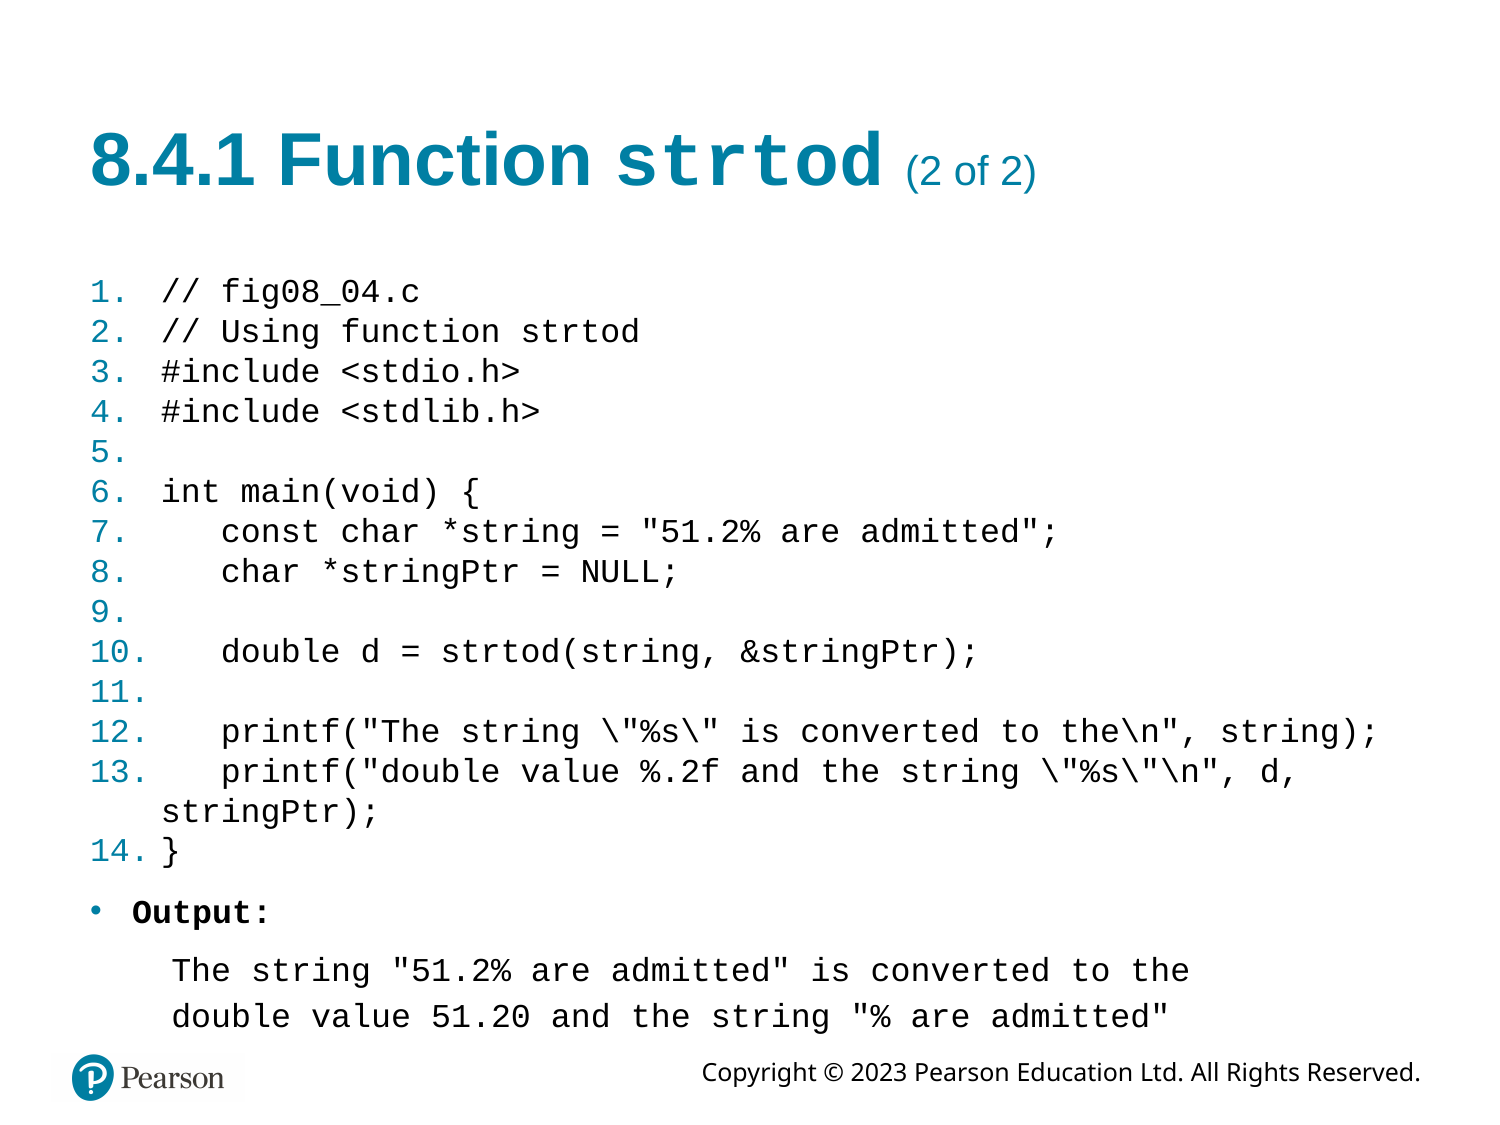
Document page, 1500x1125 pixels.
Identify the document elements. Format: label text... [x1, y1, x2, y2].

list Output: [75, 890, 1425, 936]
picture [51, 1053, 245, 1102]
list // fig08_04.c // Using function strtod #include <stdio.h> #include <stdlib.h> int main(void) { const char *string = "51.2% are admitted"; char *stringPtr = NULL; double d = strtod(string, &stringPtr); printf("The string \"%s\" is converted to the\n", string); printf("double value %.2f and the string \"%s\"\n", d, stringPtr); } [75, 254, 1425, 878]
list The string "51.2% are admitted" is converted to the double value 51.20 and the string "% are admitted" [81, 947, 1432, 1043]
title 8.4.1 Function strtod (2 of 2) [75, 35, 1425, 216]
